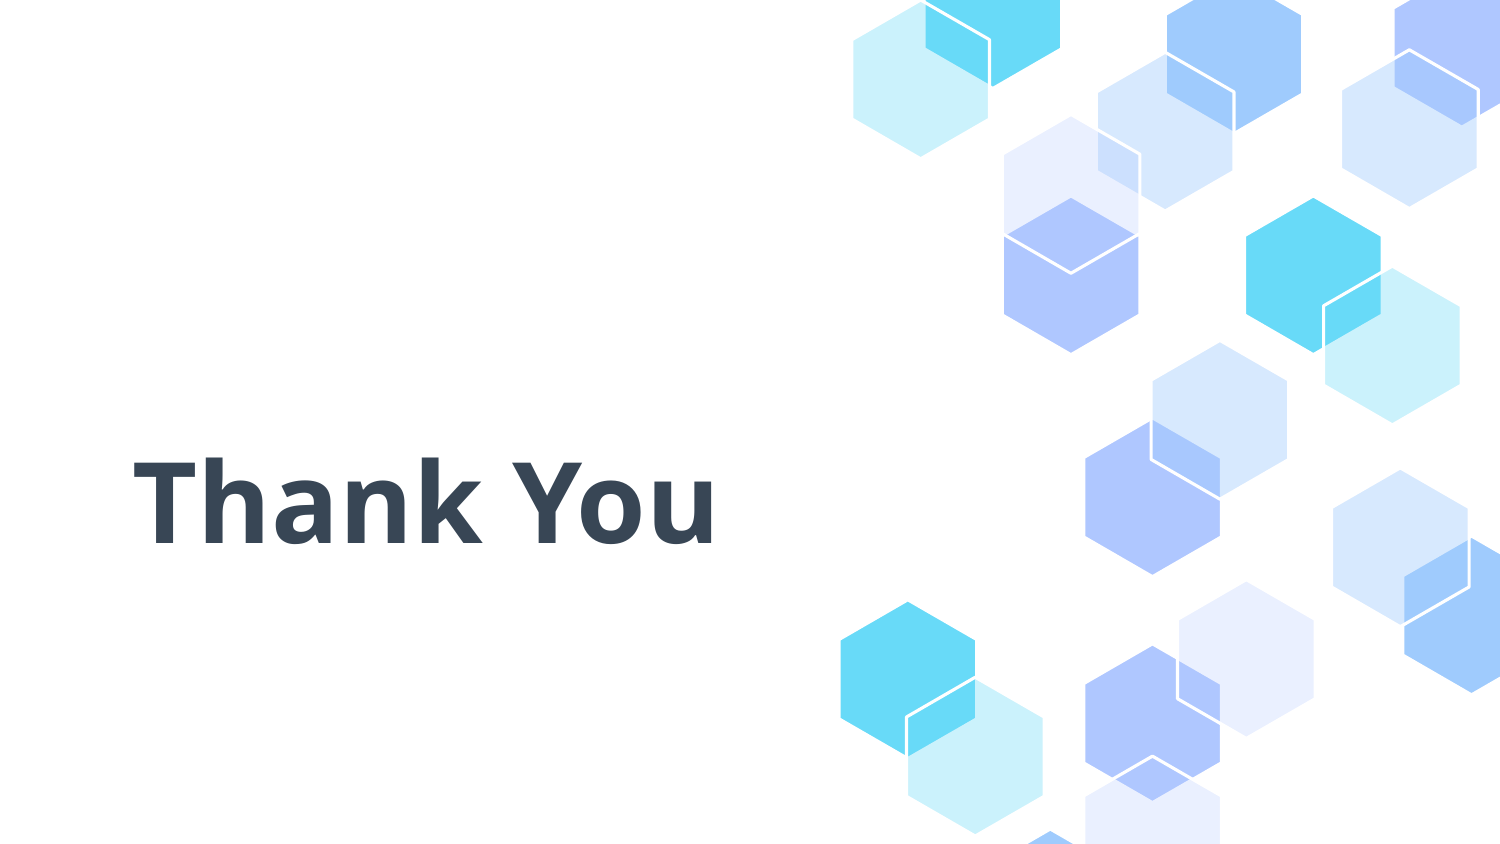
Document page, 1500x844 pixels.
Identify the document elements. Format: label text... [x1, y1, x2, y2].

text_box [838, 0, 1500, 844]
title Thank You [116, 467, 800, 581]
